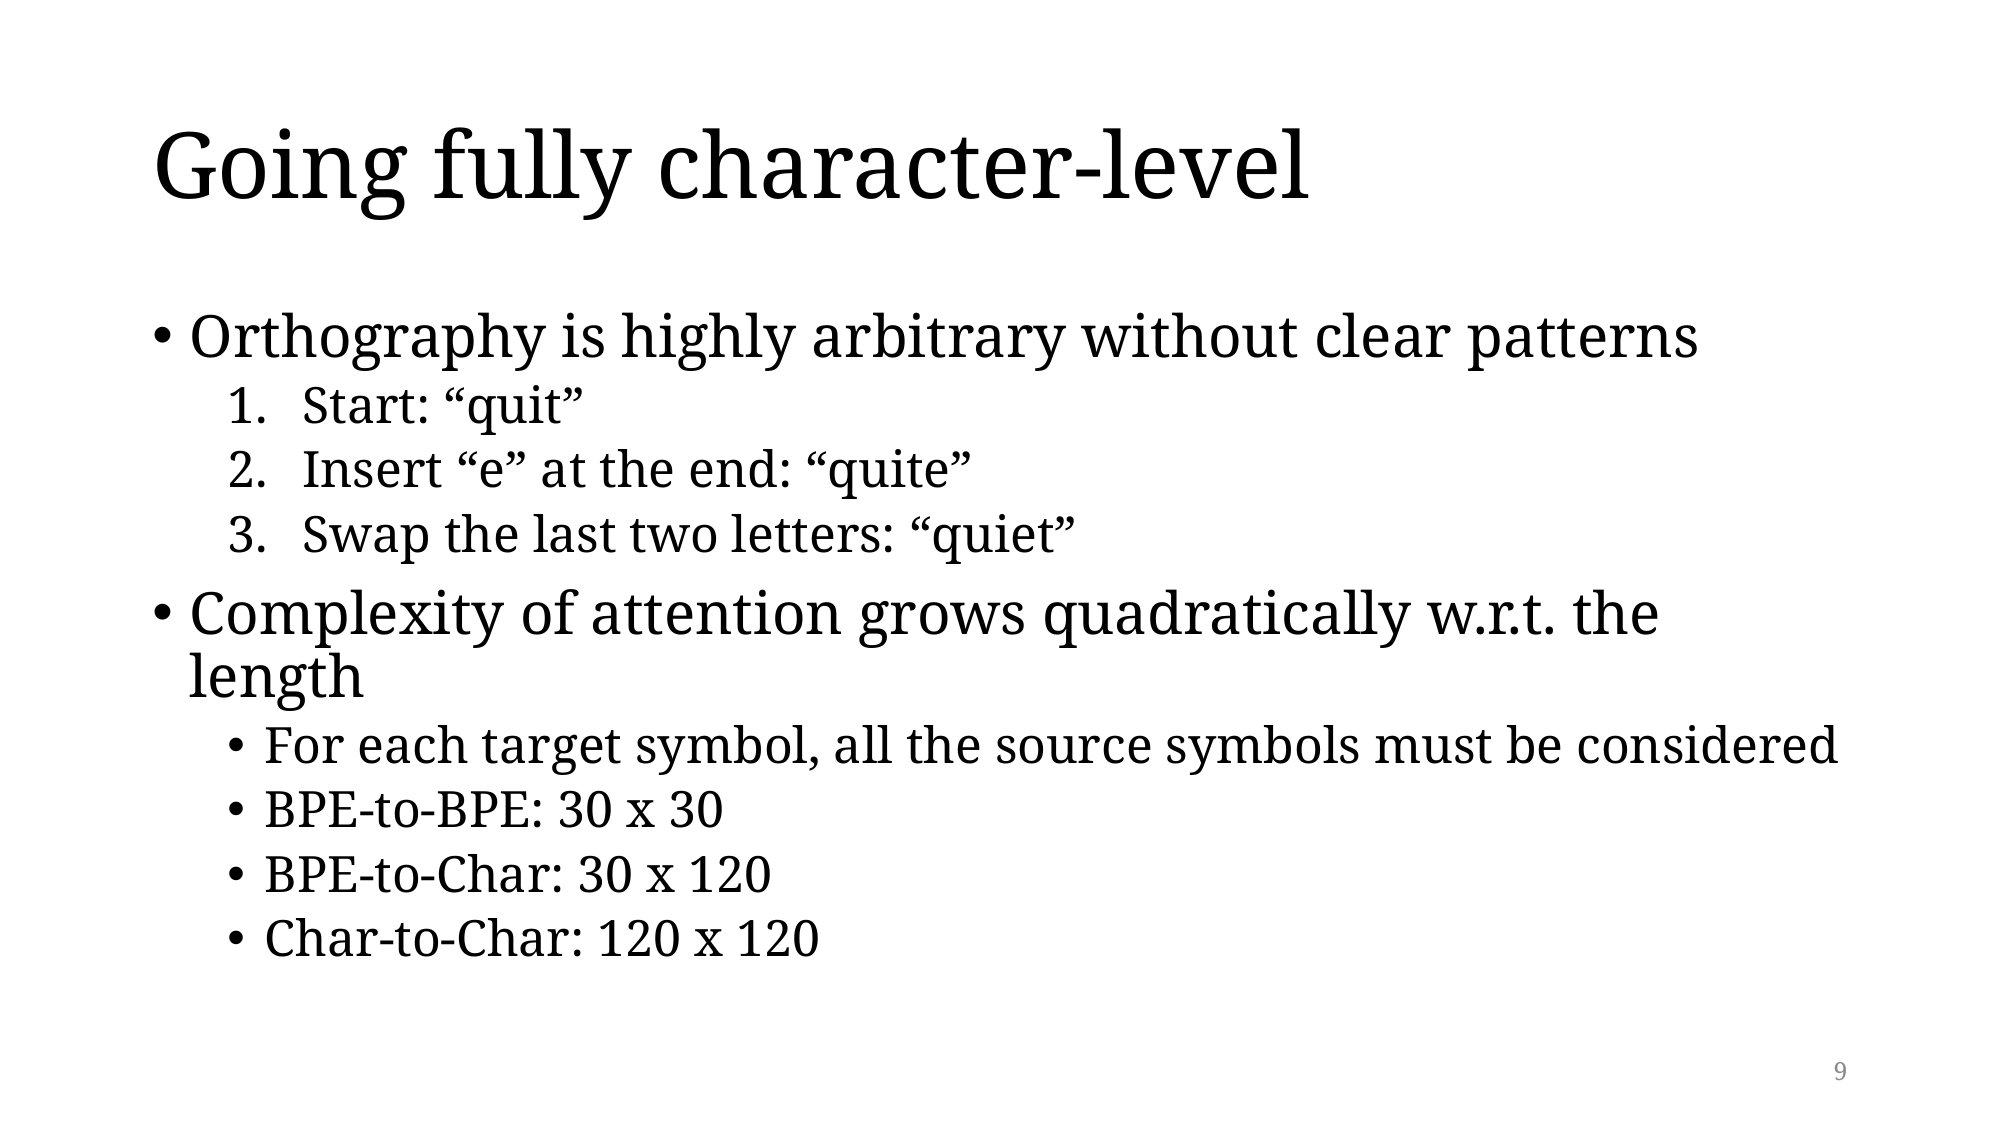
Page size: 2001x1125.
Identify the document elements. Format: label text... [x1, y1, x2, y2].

title Going fully character-level [137, 59, 1863, 278]
list Orthography is highly arbitrary without clear patterns Start: “quit” Insert “e” at the end: “quite” Swap the last two letters: “quiet” Complexity of attention grows quadratically w.r.t. the length For each target symbol, all the source symbols must be considered BPE-to-BPE: 30 x 30 BPE-to-Char: 30 x 120 Char-to-Char: 120 x 120 [137, 299, 1863, 1014]
slide_number 9 [1412, 1042, 1863, 1103]
